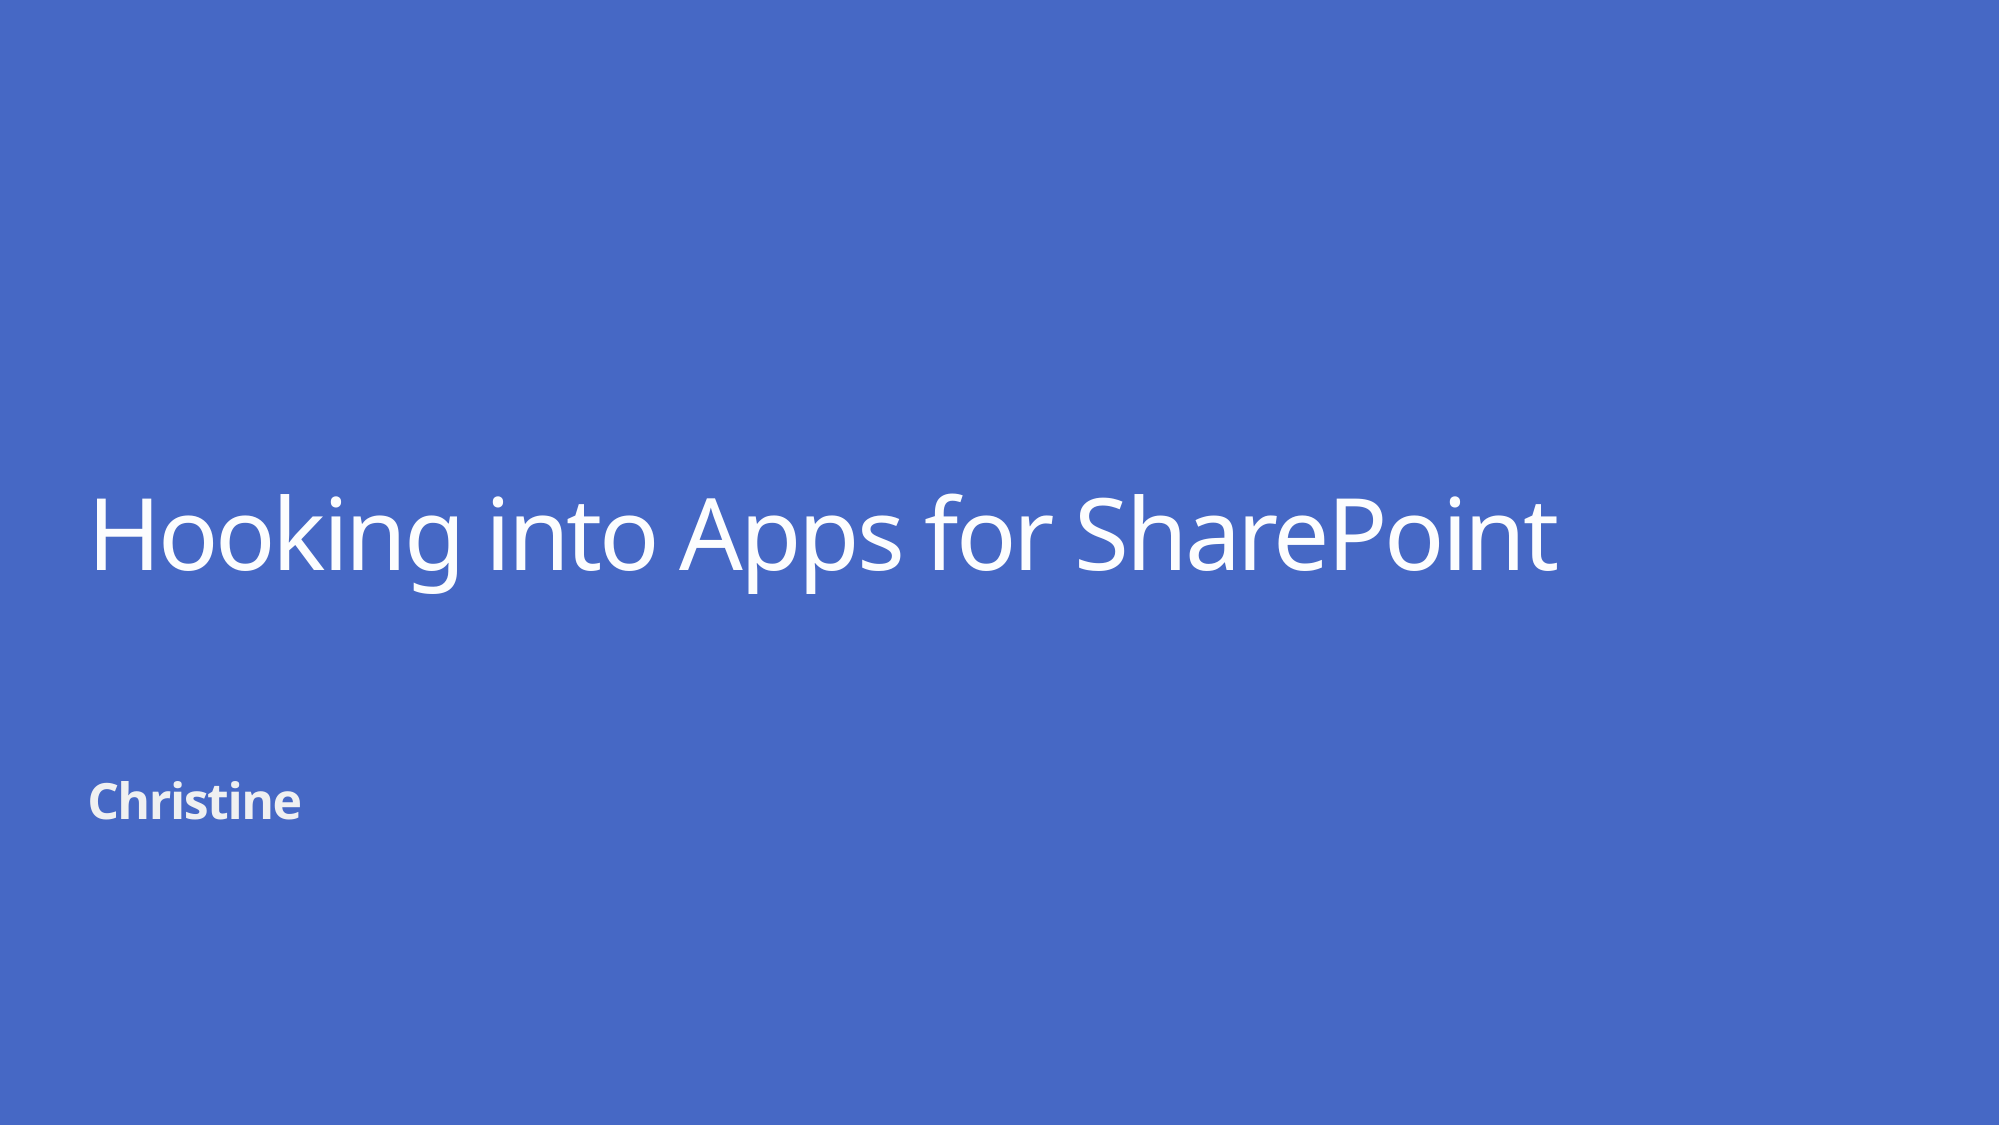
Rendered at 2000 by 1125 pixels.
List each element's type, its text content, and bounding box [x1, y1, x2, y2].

subtitle Christine [87, 776, 1341, 1085]
title Hooking into Apps for SharePoint [87, 379, 1912, 697]
